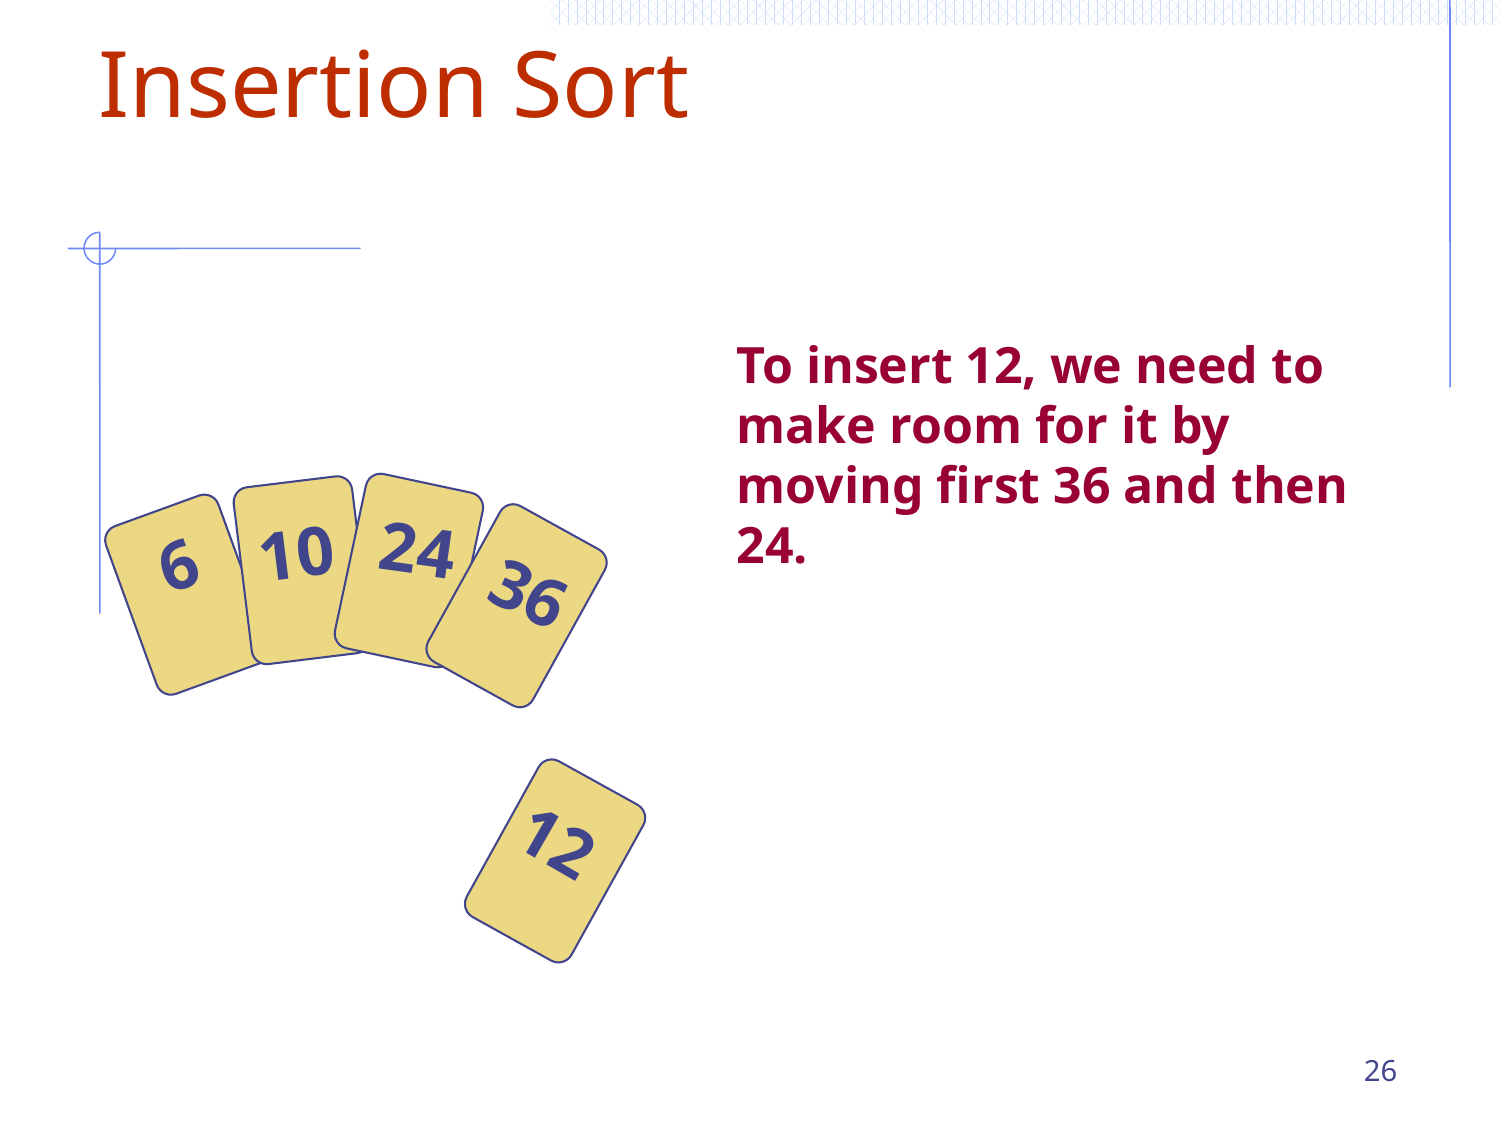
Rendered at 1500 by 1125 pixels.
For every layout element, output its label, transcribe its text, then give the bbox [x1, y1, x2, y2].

text_box 36 [474, 526, 599, 658]
text_box [474, 504, 607, 628]
slide_number 26 [1099, 1024, 1413, 1101]
title Insertion Sort [83, 101, 1122, 144]
text_box 12 [488, 772, 629, 909]
text_box [474, 619, 557, 708]
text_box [127, 480, 471, 685]
text_box To insert 12, we need to make room for it by moving first 36 and then 24. [721, 326, 1421, 582]
text_box [464, 759, 646, 963]
